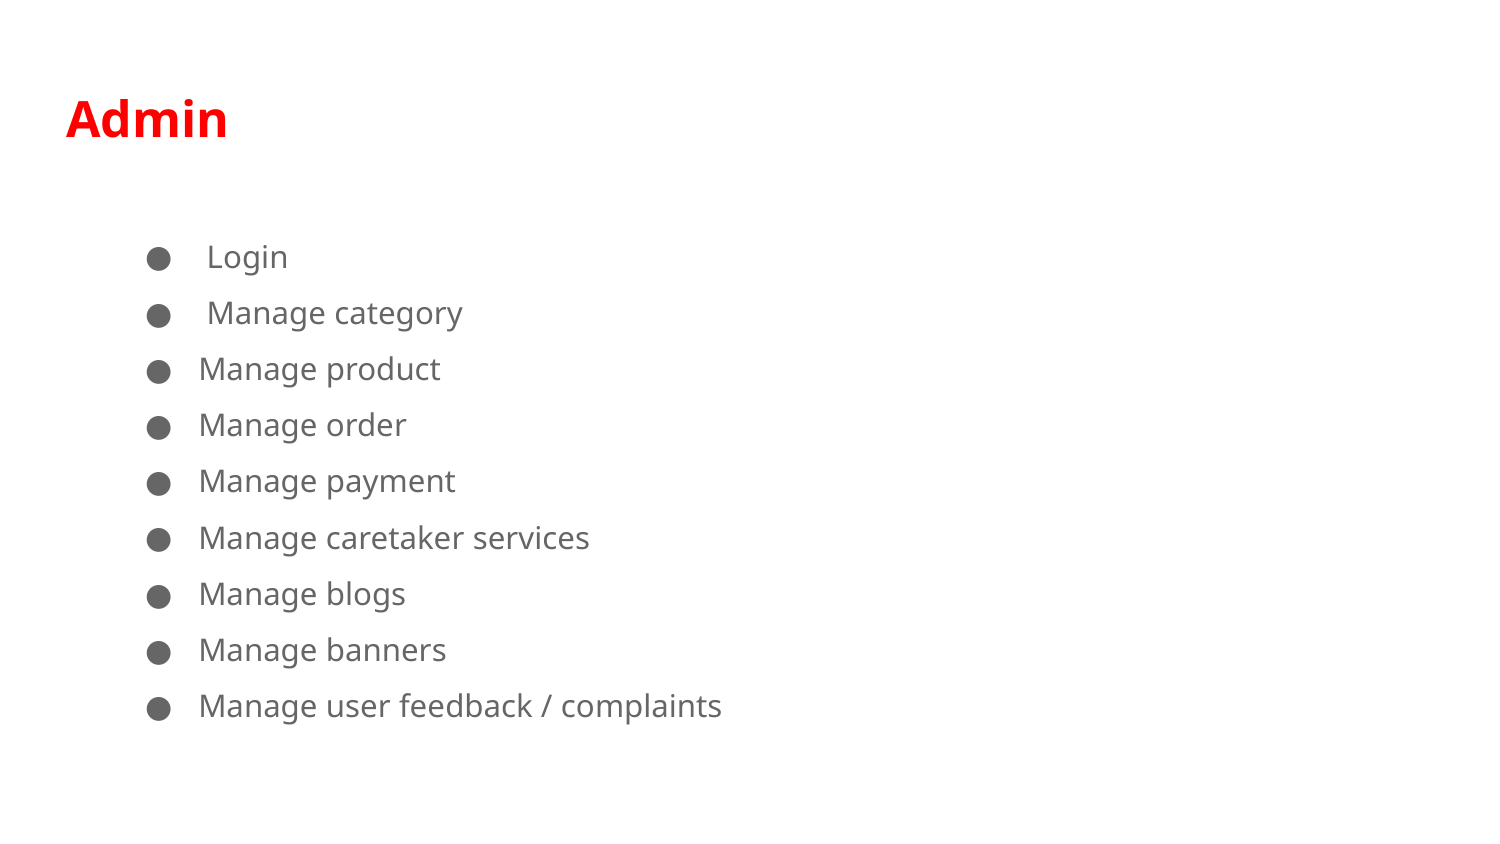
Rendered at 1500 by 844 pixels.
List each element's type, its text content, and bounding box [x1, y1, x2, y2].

list Login Manage category Manage product Manage order Manage payment Manage caretaker services Manage blogs Manage banners Manage user feedback / complaints [108, 203, 1005, 764]
title Admin [51, 72, 278, 167]
